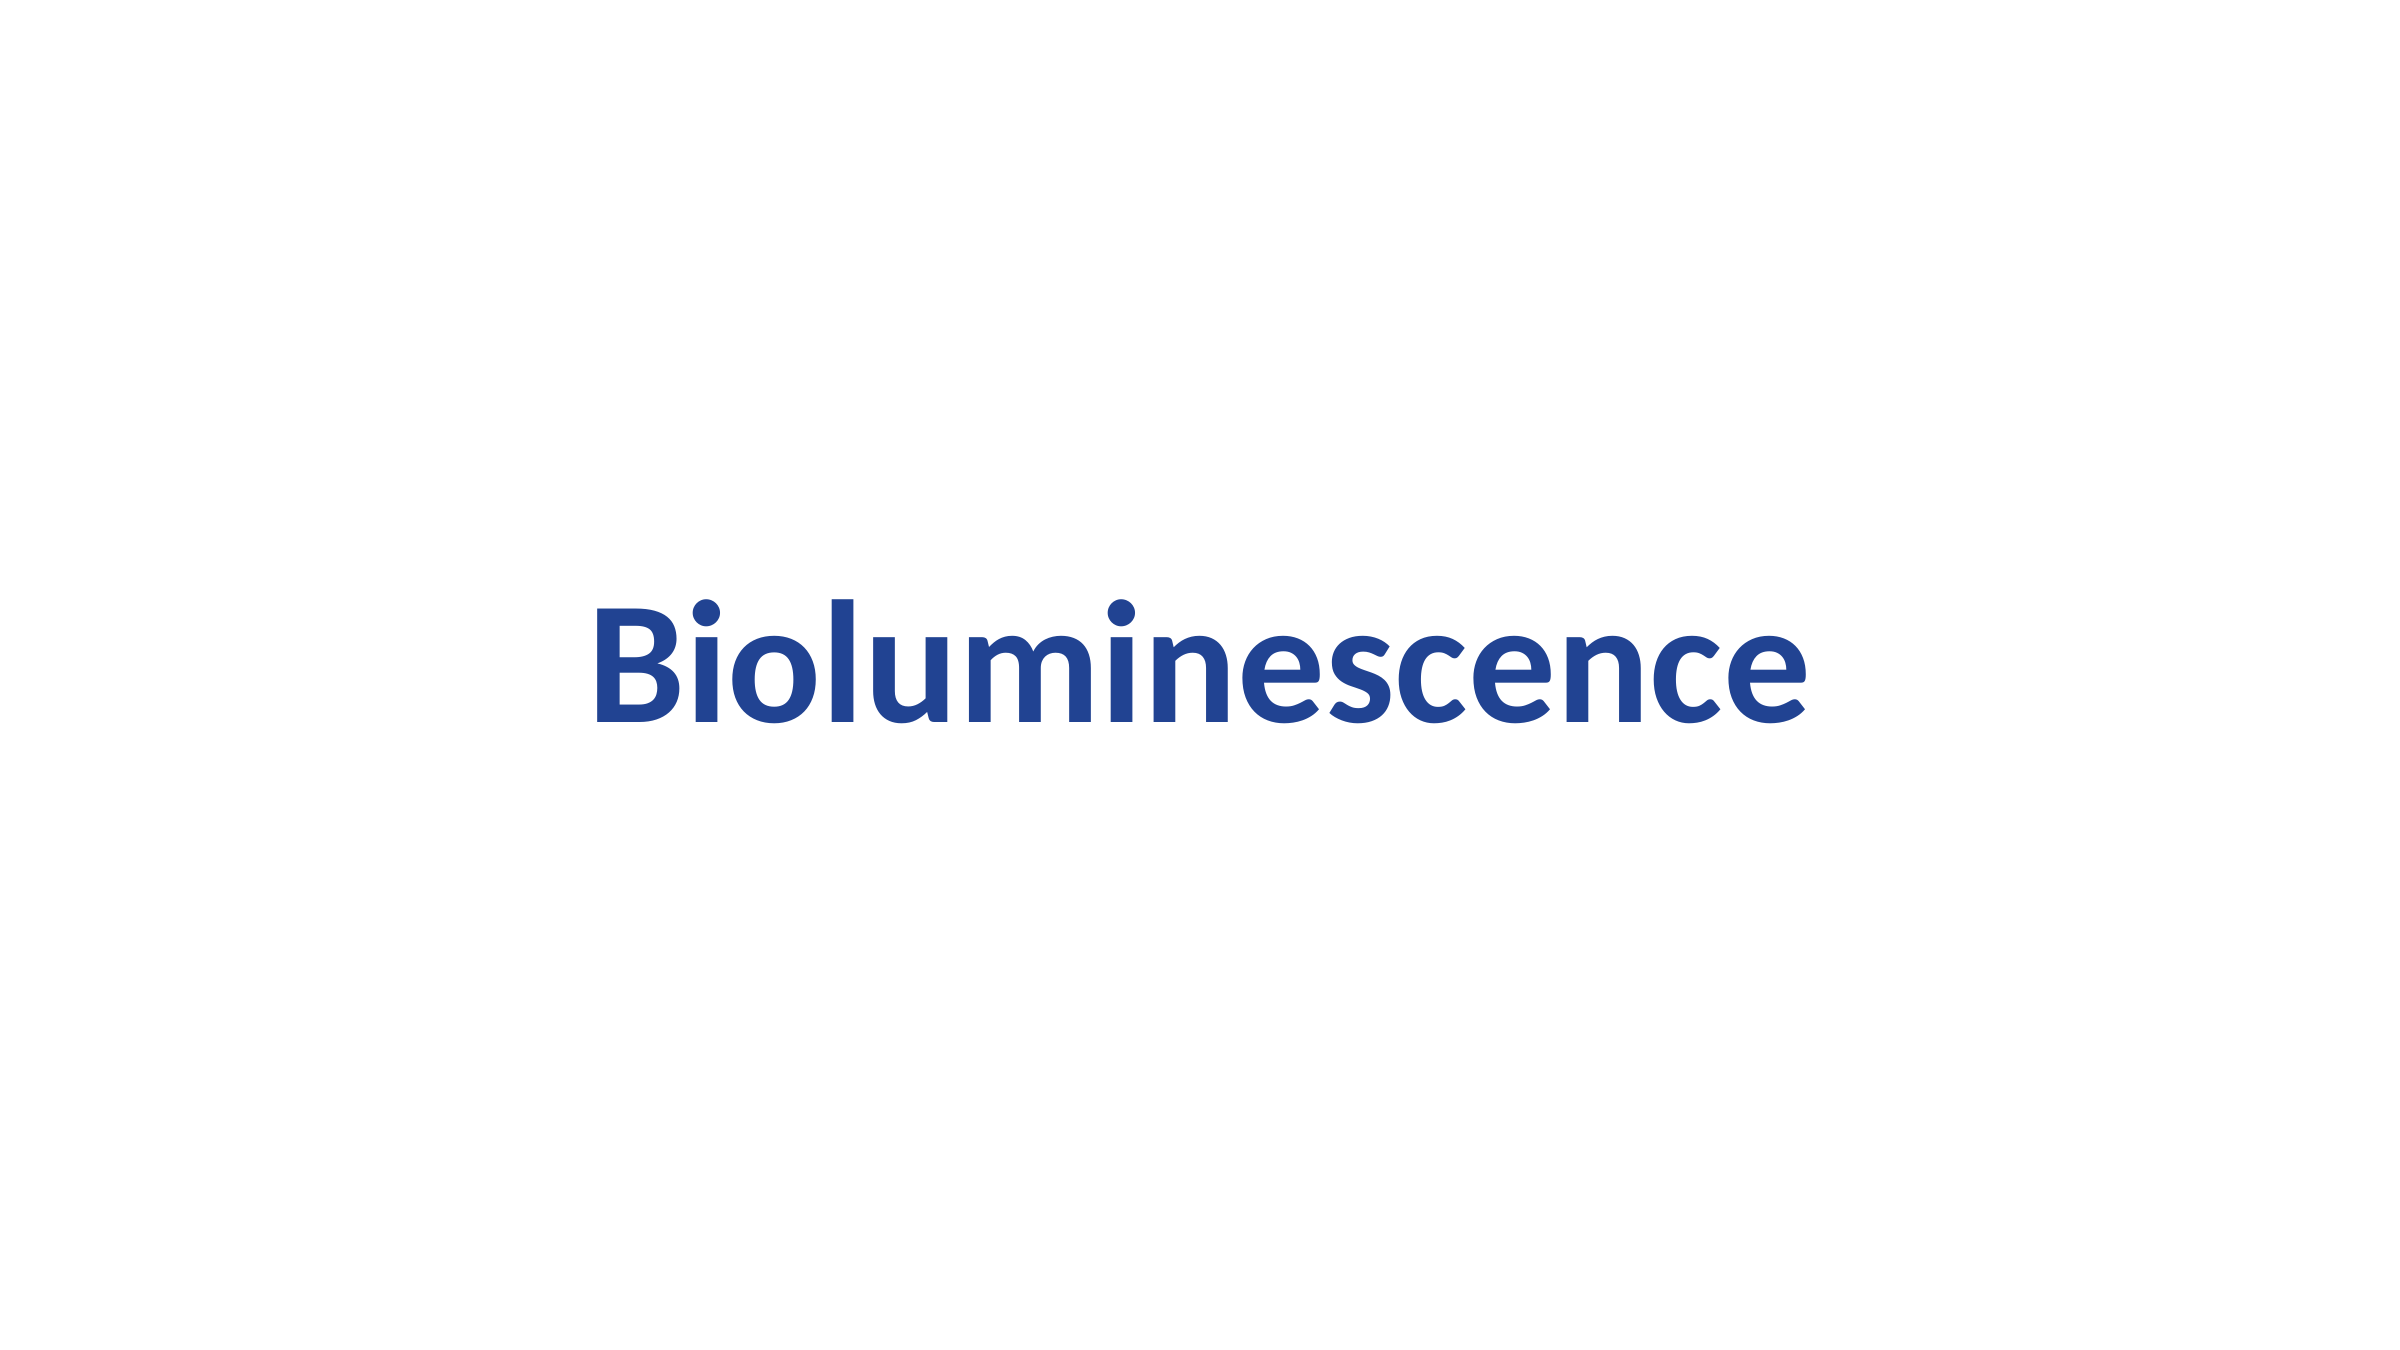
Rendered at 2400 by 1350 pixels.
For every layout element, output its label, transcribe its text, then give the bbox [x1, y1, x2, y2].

text_box Bioluminescence [572, 539, 1828, 765]
